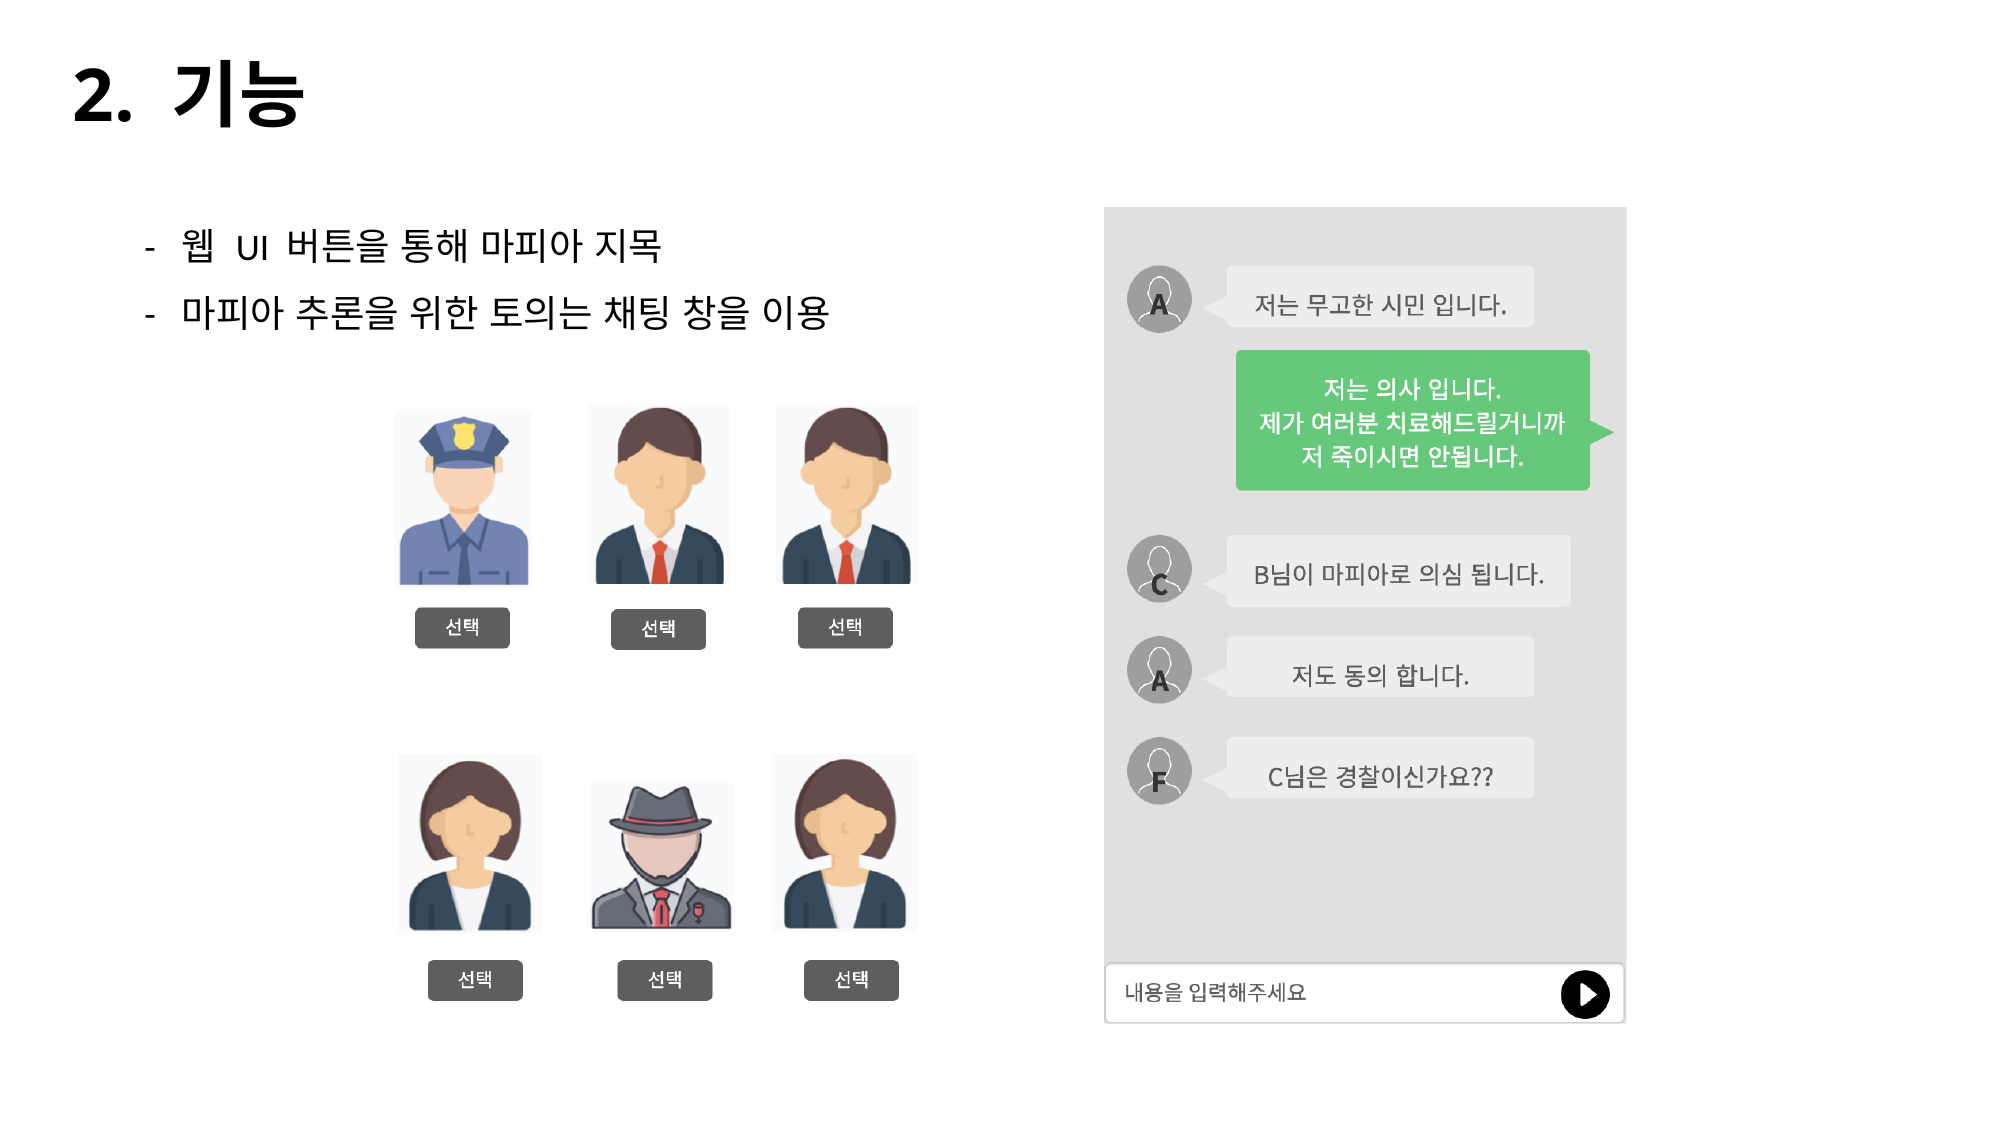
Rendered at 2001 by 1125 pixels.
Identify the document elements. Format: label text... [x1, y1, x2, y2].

picture [353, 370, 970, 1037]
text_box - 웹 UI 버튼을 통해 마피아 지목 - 마피아 추론을 위한 토의는 채팅 창을 이용 [129, 192, 1000, 343]
title 2. 기능 [57, 37, 819, 160]
picture [1081, 190, 1647, 1037]
